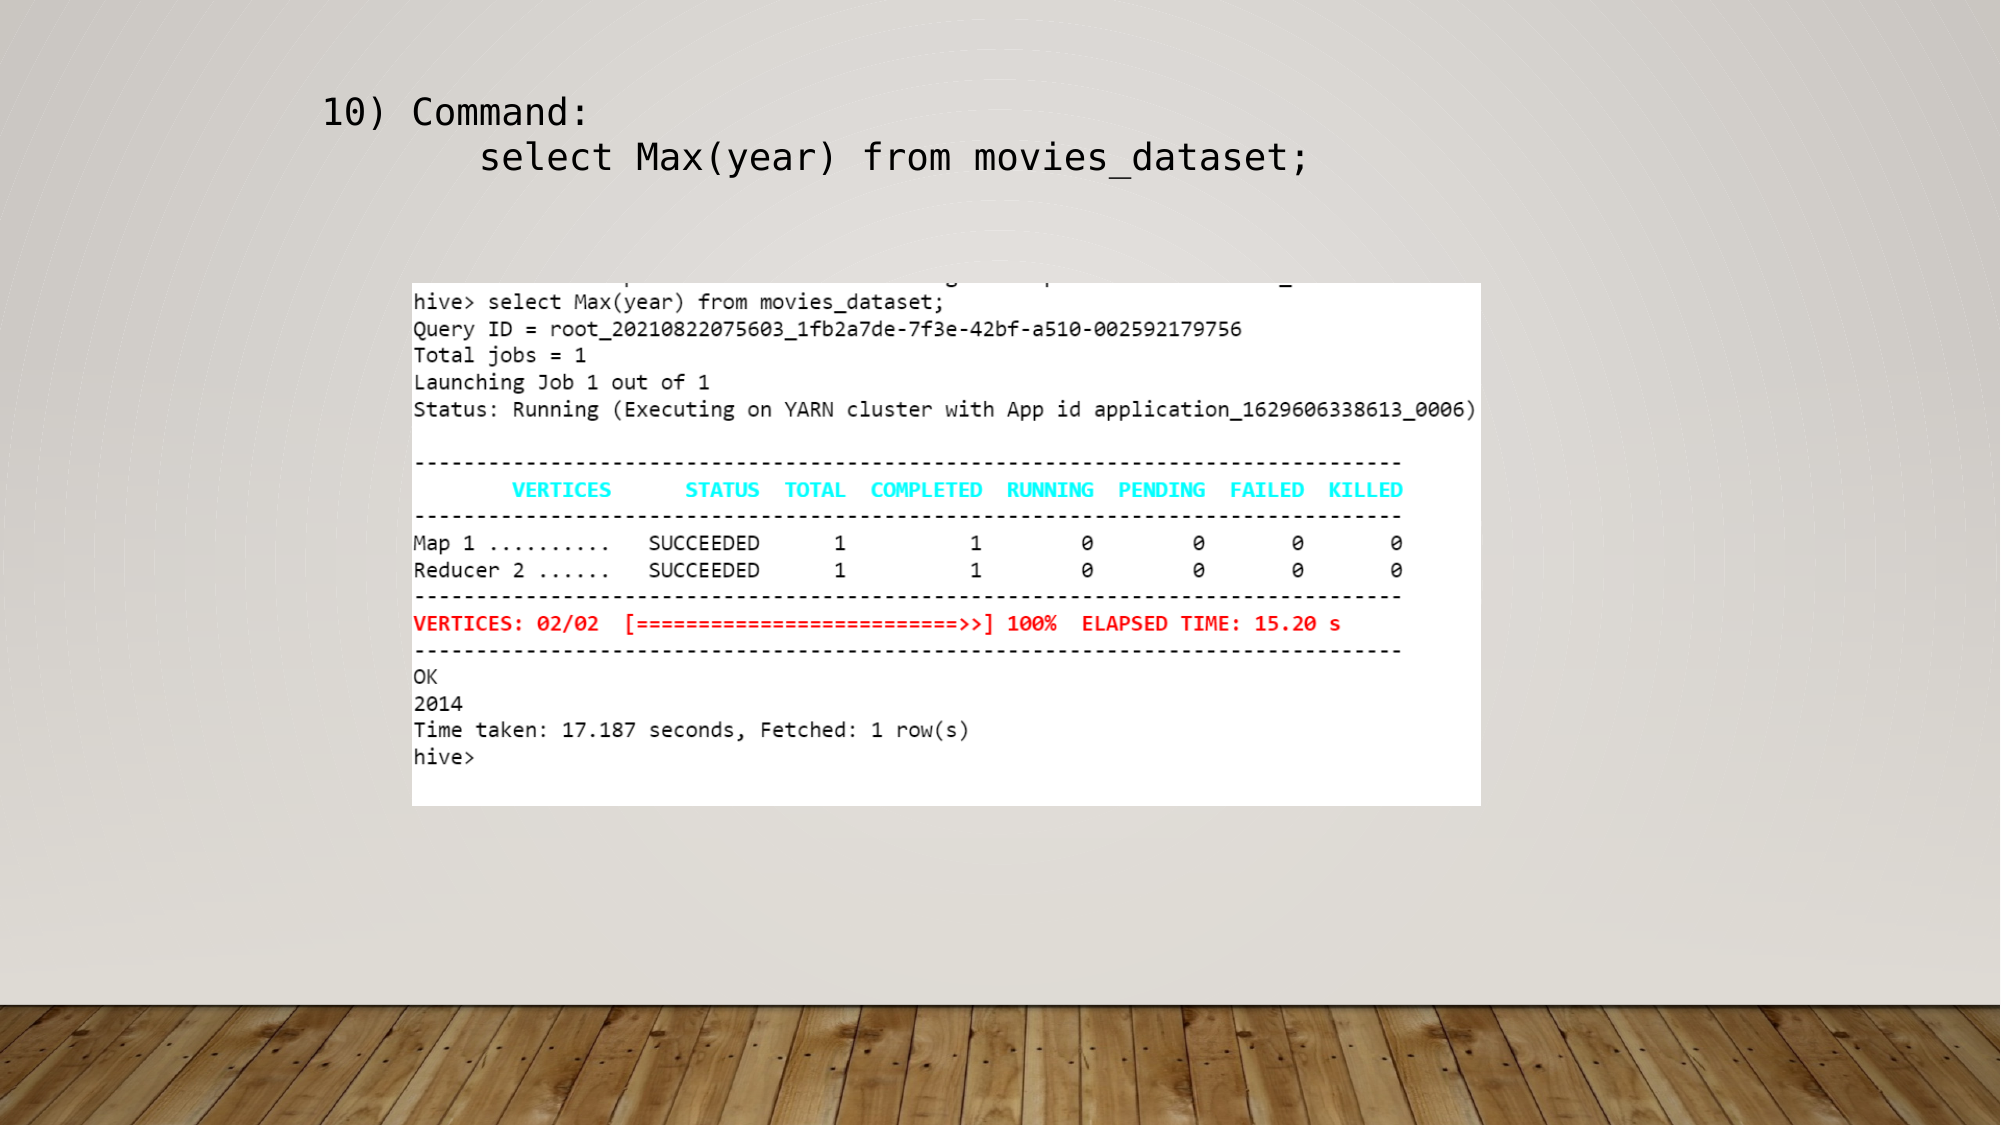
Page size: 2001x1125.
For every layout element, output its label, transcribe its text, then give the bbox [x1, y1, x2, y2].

picture [411, 282, 1482, 806]
picture [0, 1005, 2000, 1125]
text_box 10) Command: select Max(year) from movies_dataset; [306, 80, 1739, 186]
